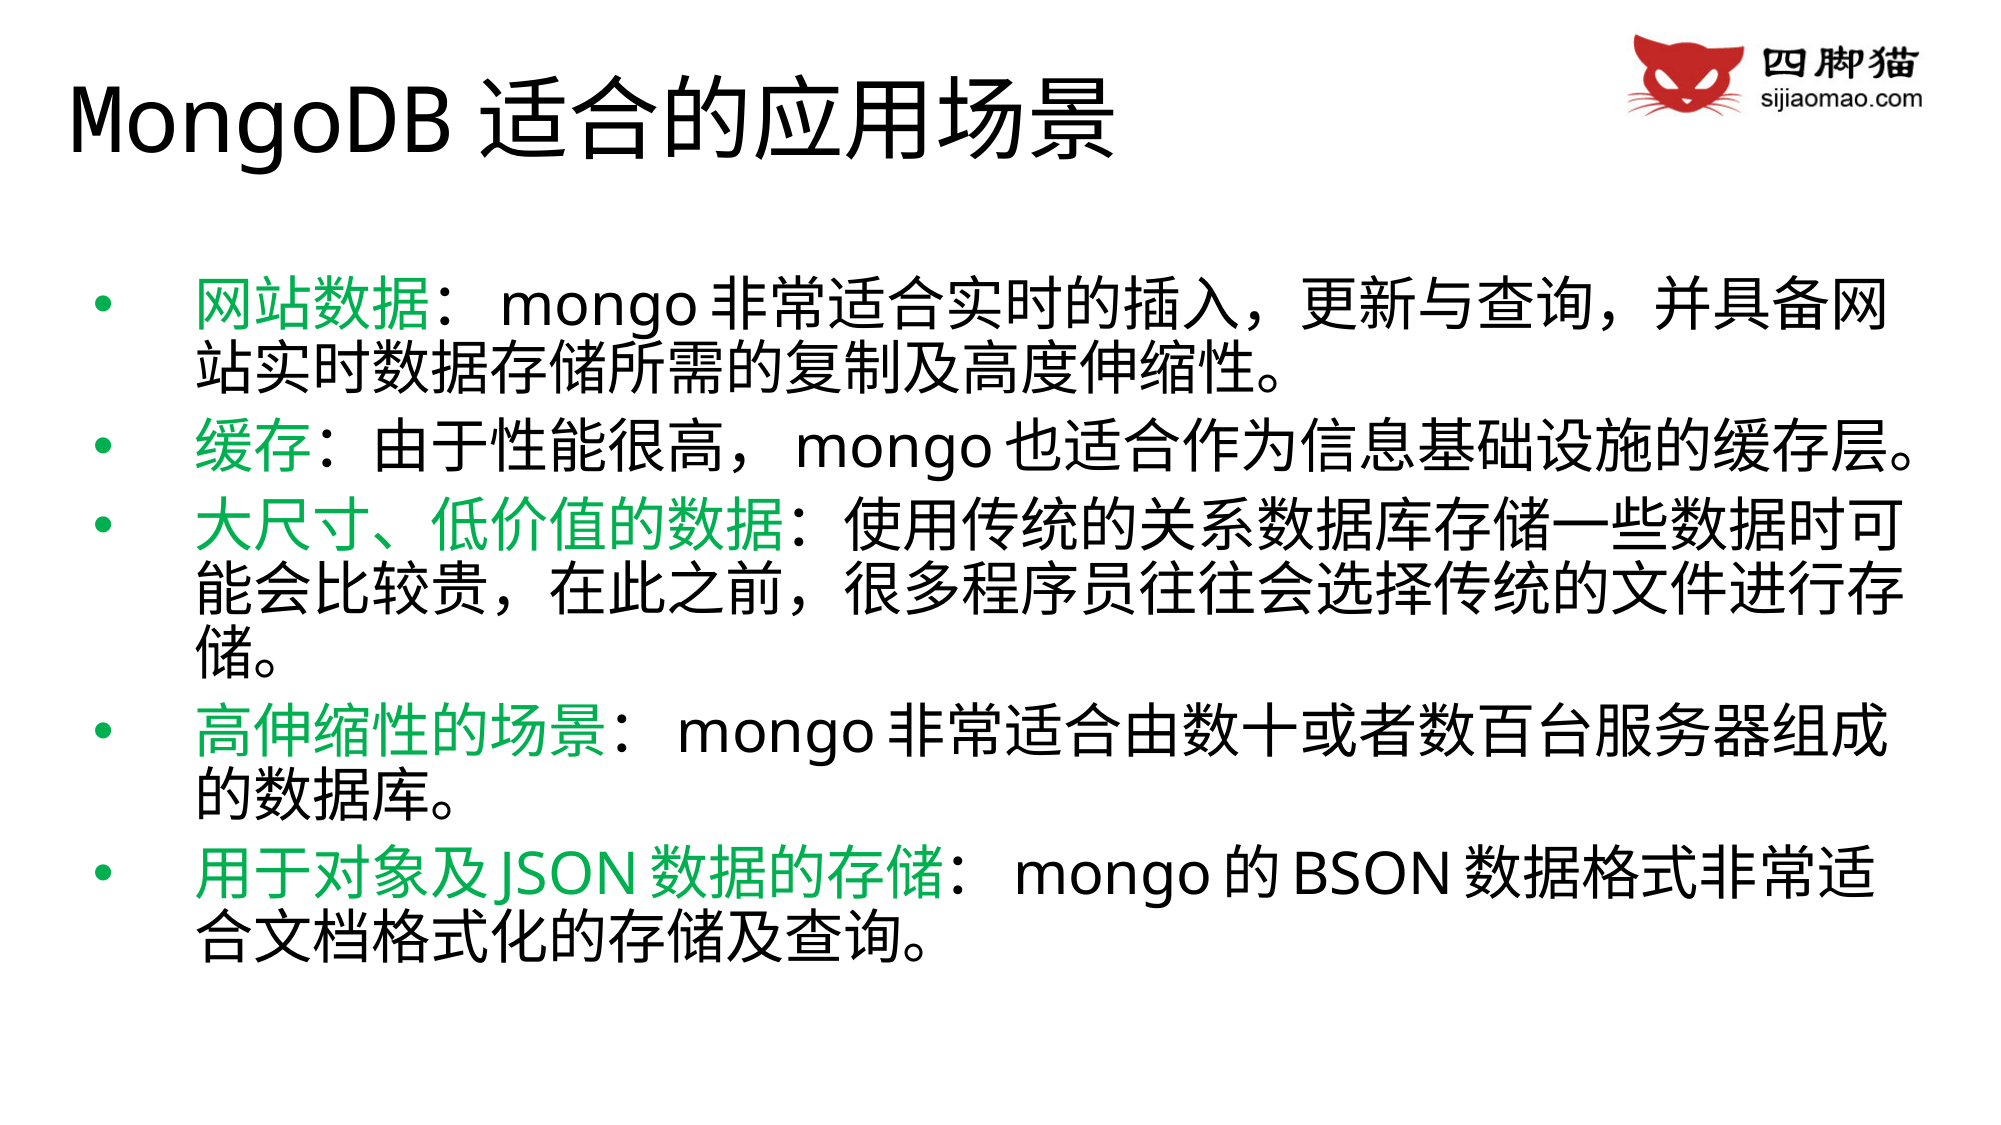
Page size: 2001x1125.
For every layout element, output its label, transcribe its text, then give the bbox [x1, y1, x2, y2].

title MongoDB适合的应用场景 [55, 42, 1544, 204]
list 网站数据：mongo非常适合实时的插入，更新与查询，并具备网站实时数据存储所需的复制及高度伸缩性。 缓存：由于性能很高，mongo也适合作为信息基础设施的缓存层。 大尺寸、低价值的数据：使用传统的关系数据库存储一些数据时可能会比较贵，在此之前，很多程序员往往会选择传统的文件进行存储。 高伸缩性的场景：mongo非常适合由数十或者数百台服务器组成的数据库。 用于对象及JSON数据的存储：mongo的BSON数据格式非常适合文档格式化的存储及查询。 [55, 267, 1922, 1024]
picture [1626, 27, 1934, 125]
